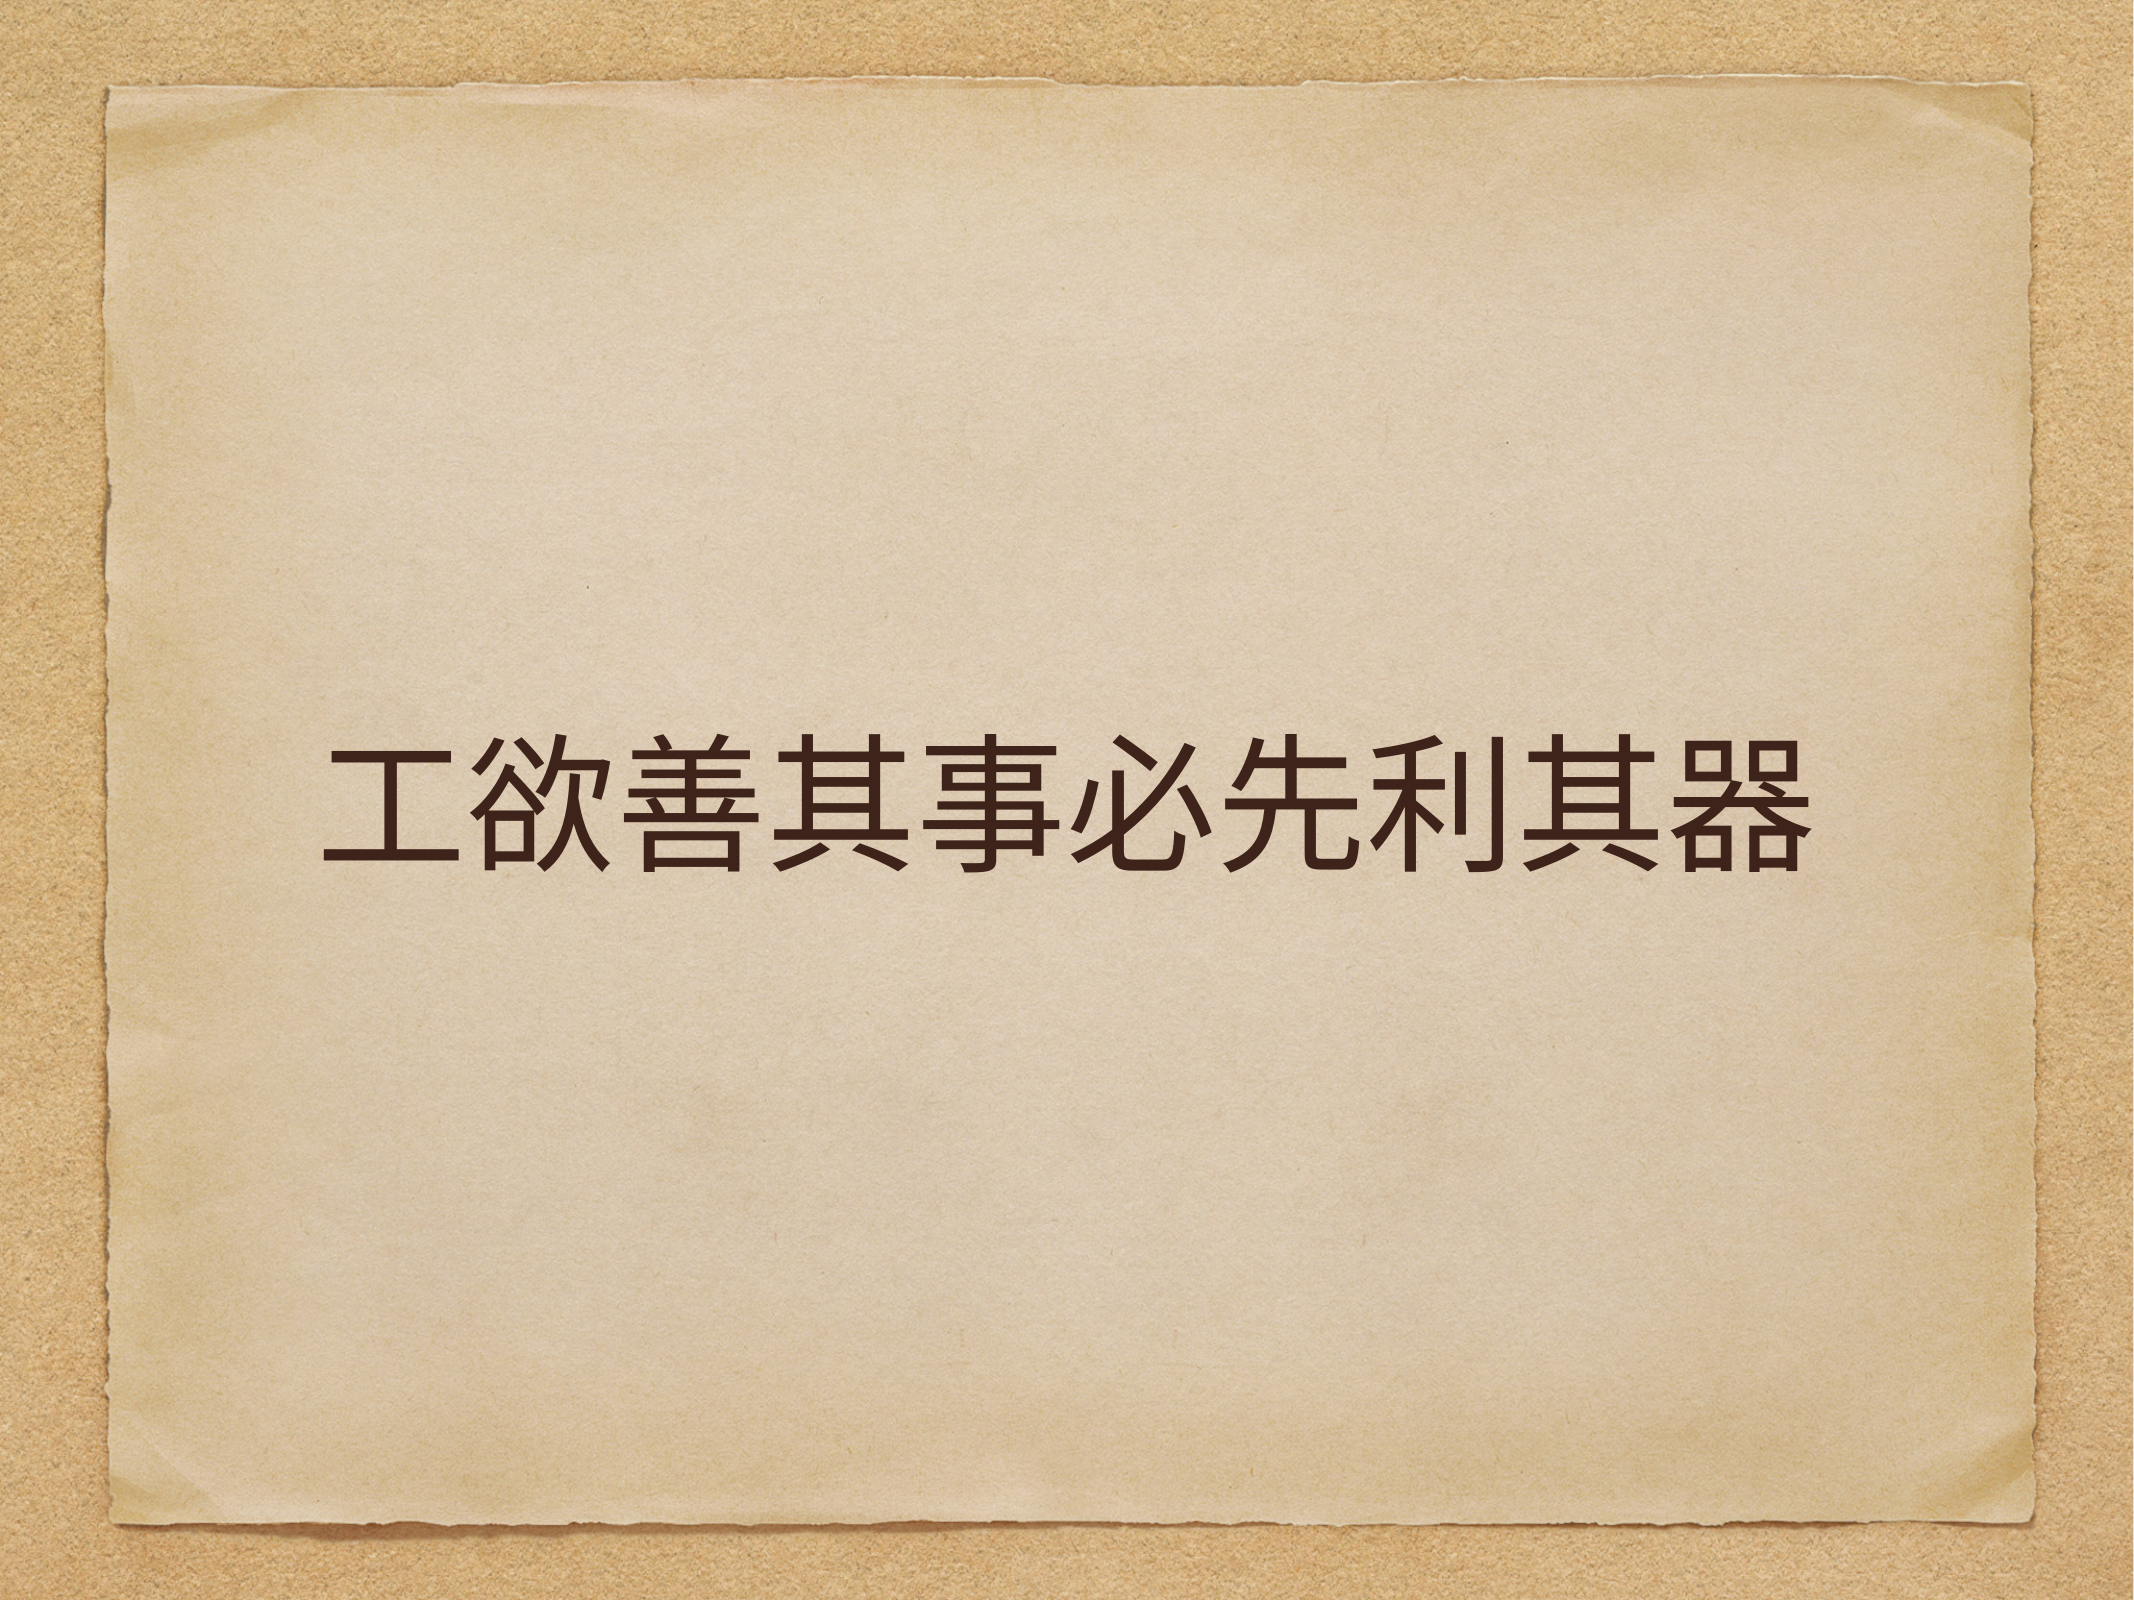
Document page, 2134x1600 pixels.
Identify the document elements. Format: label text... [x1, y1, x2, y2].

title 工欲善其事必先利其器 [207, 539, 1926, 1061]
picture [0, 0, 2134, 1600]
